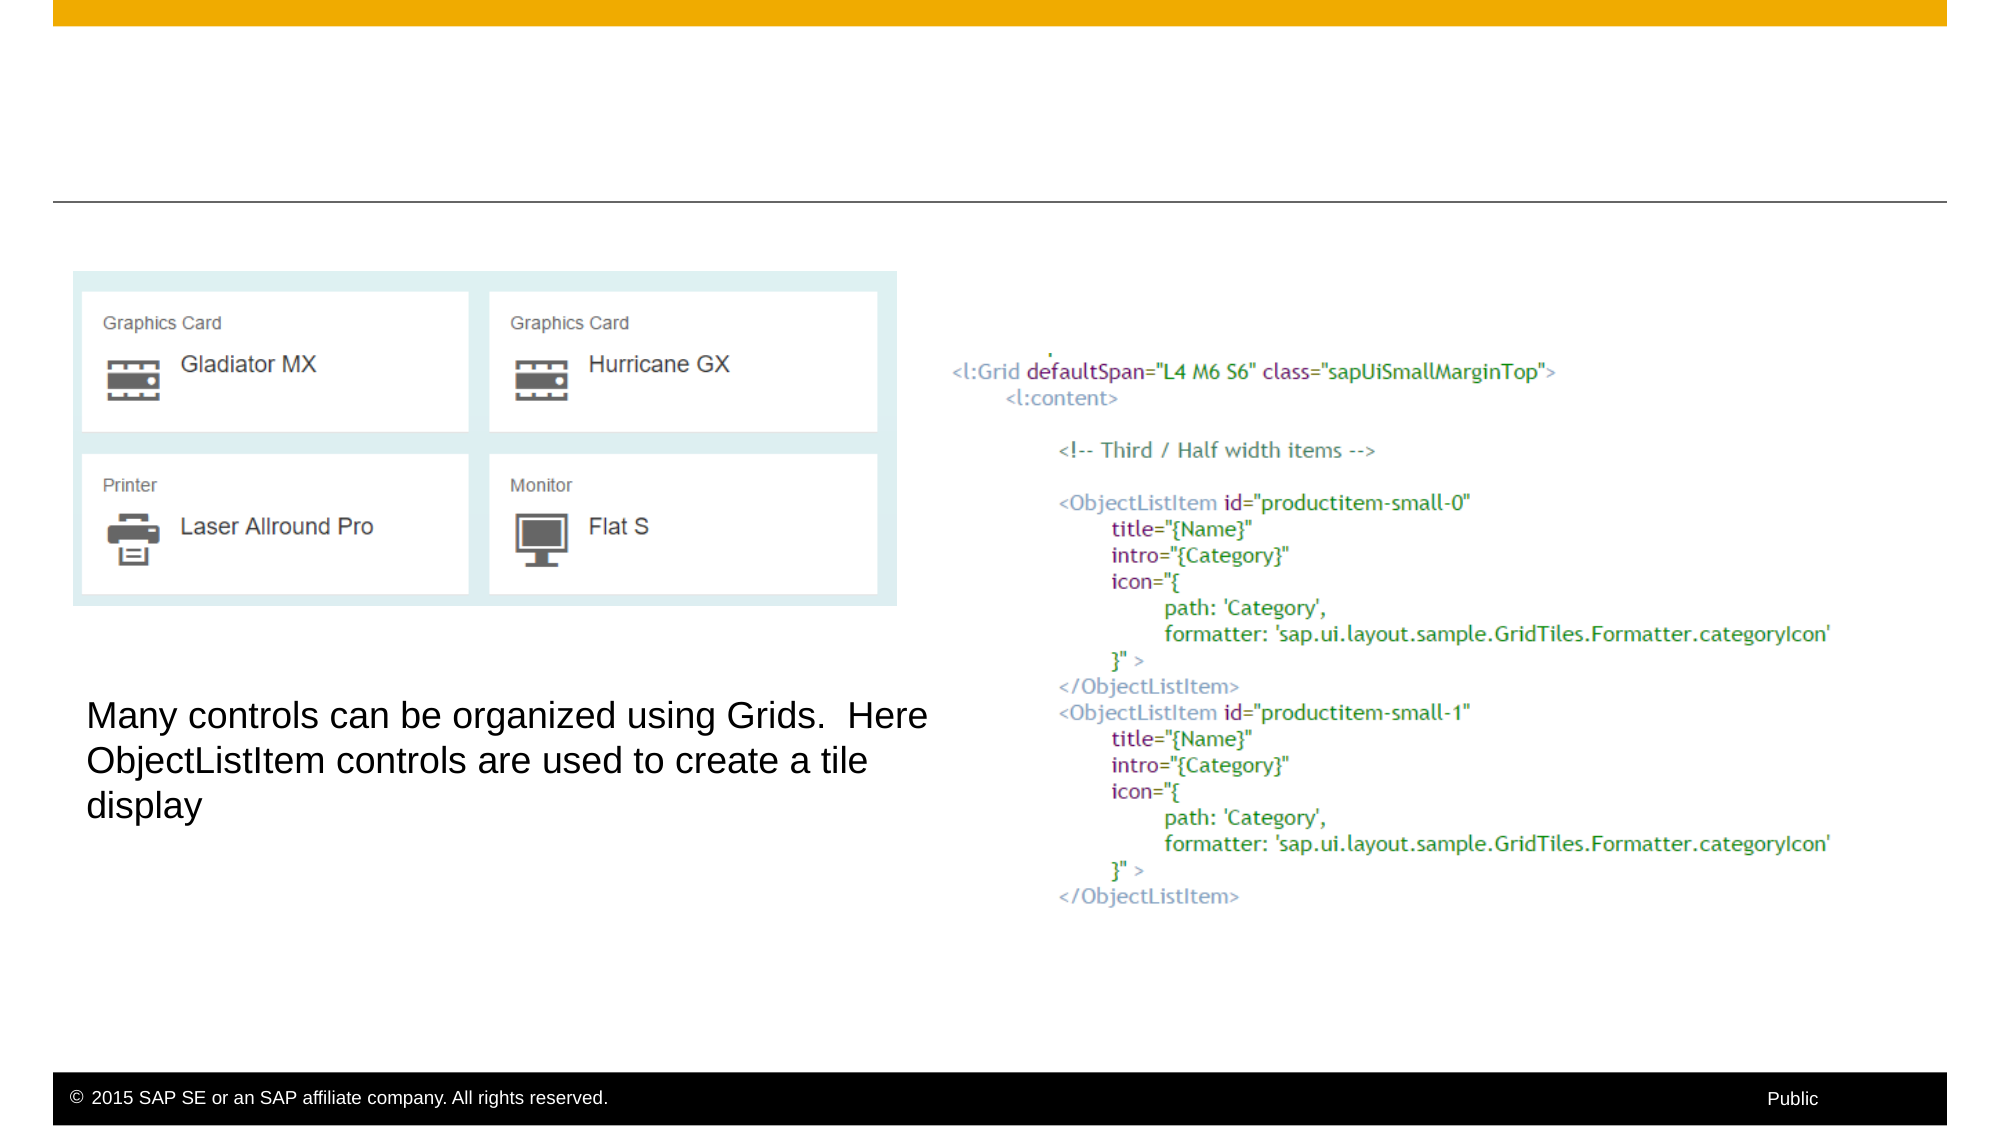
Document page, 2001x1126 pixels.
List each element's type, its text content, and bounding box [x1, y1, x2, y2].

text_box Many controls can be organized using Grids. Here ObjectListItem controls are used to create a tile display [86, 690, 927, 826]
picture [933, 352, 1862, 912]
picture [73, 270, 897, 606]
